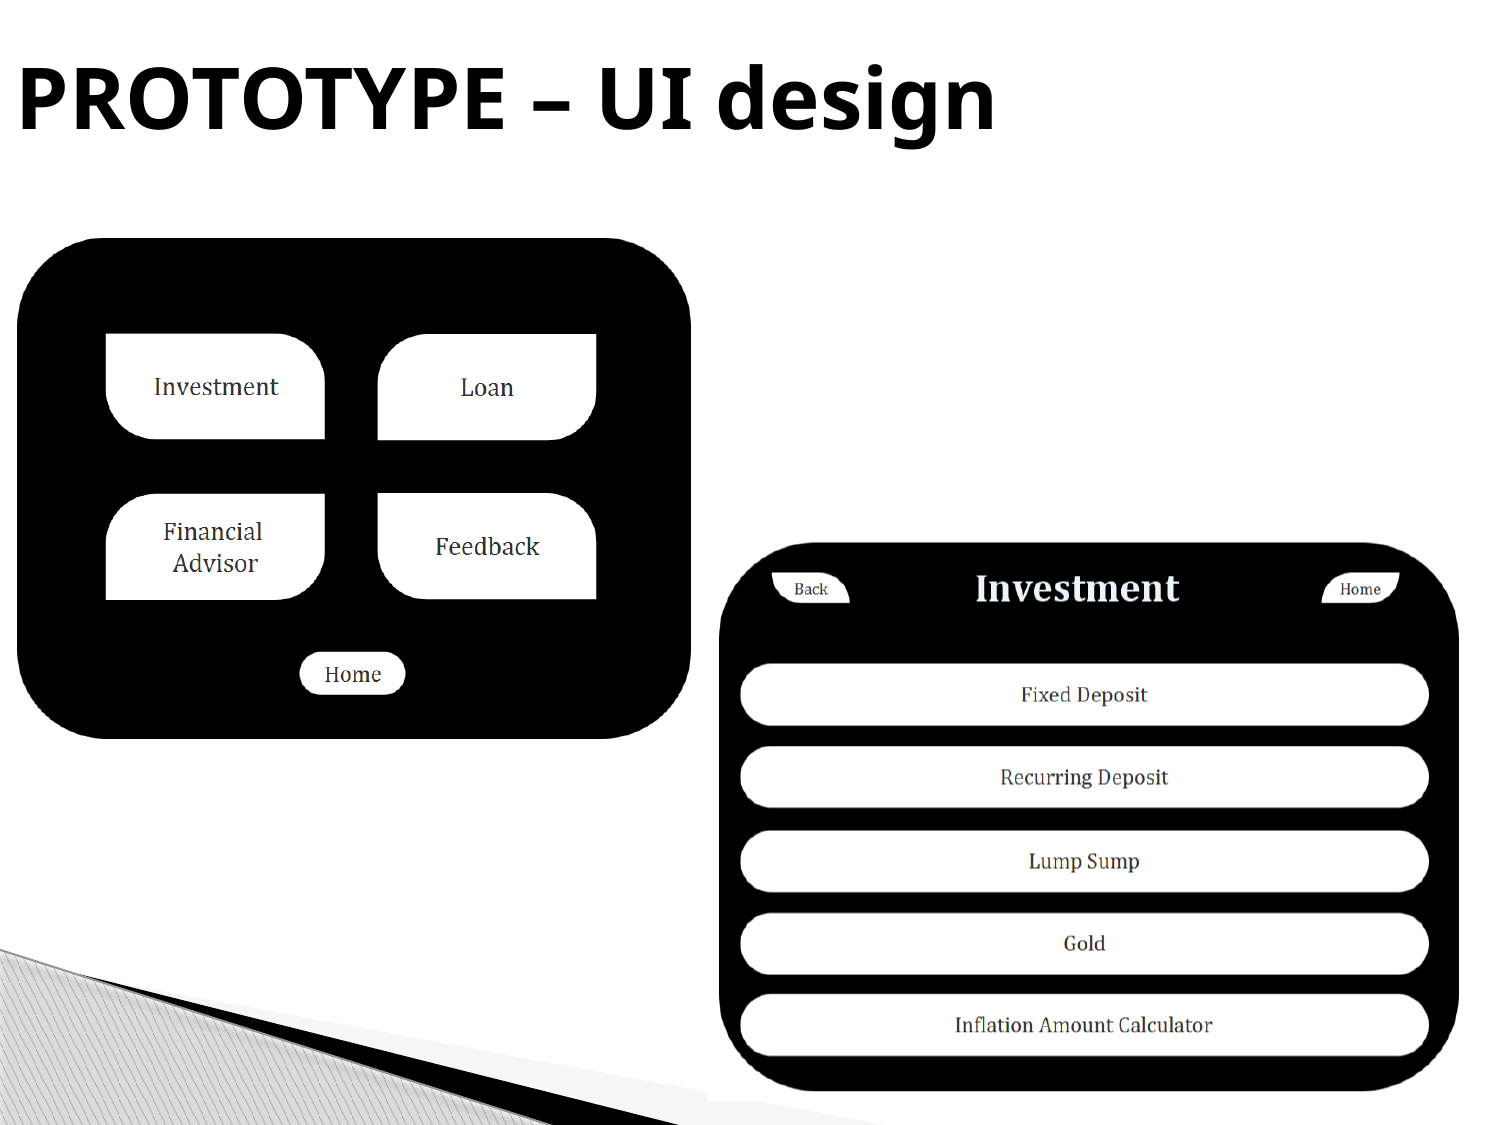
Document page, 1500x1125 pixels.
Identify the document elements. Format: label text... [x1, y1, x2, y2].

picture [706, 537, 1470, 1101]
picture [0, 232, 705, 758]
title PROTOTYPE – UI design [1, 2, 1351, 190]
